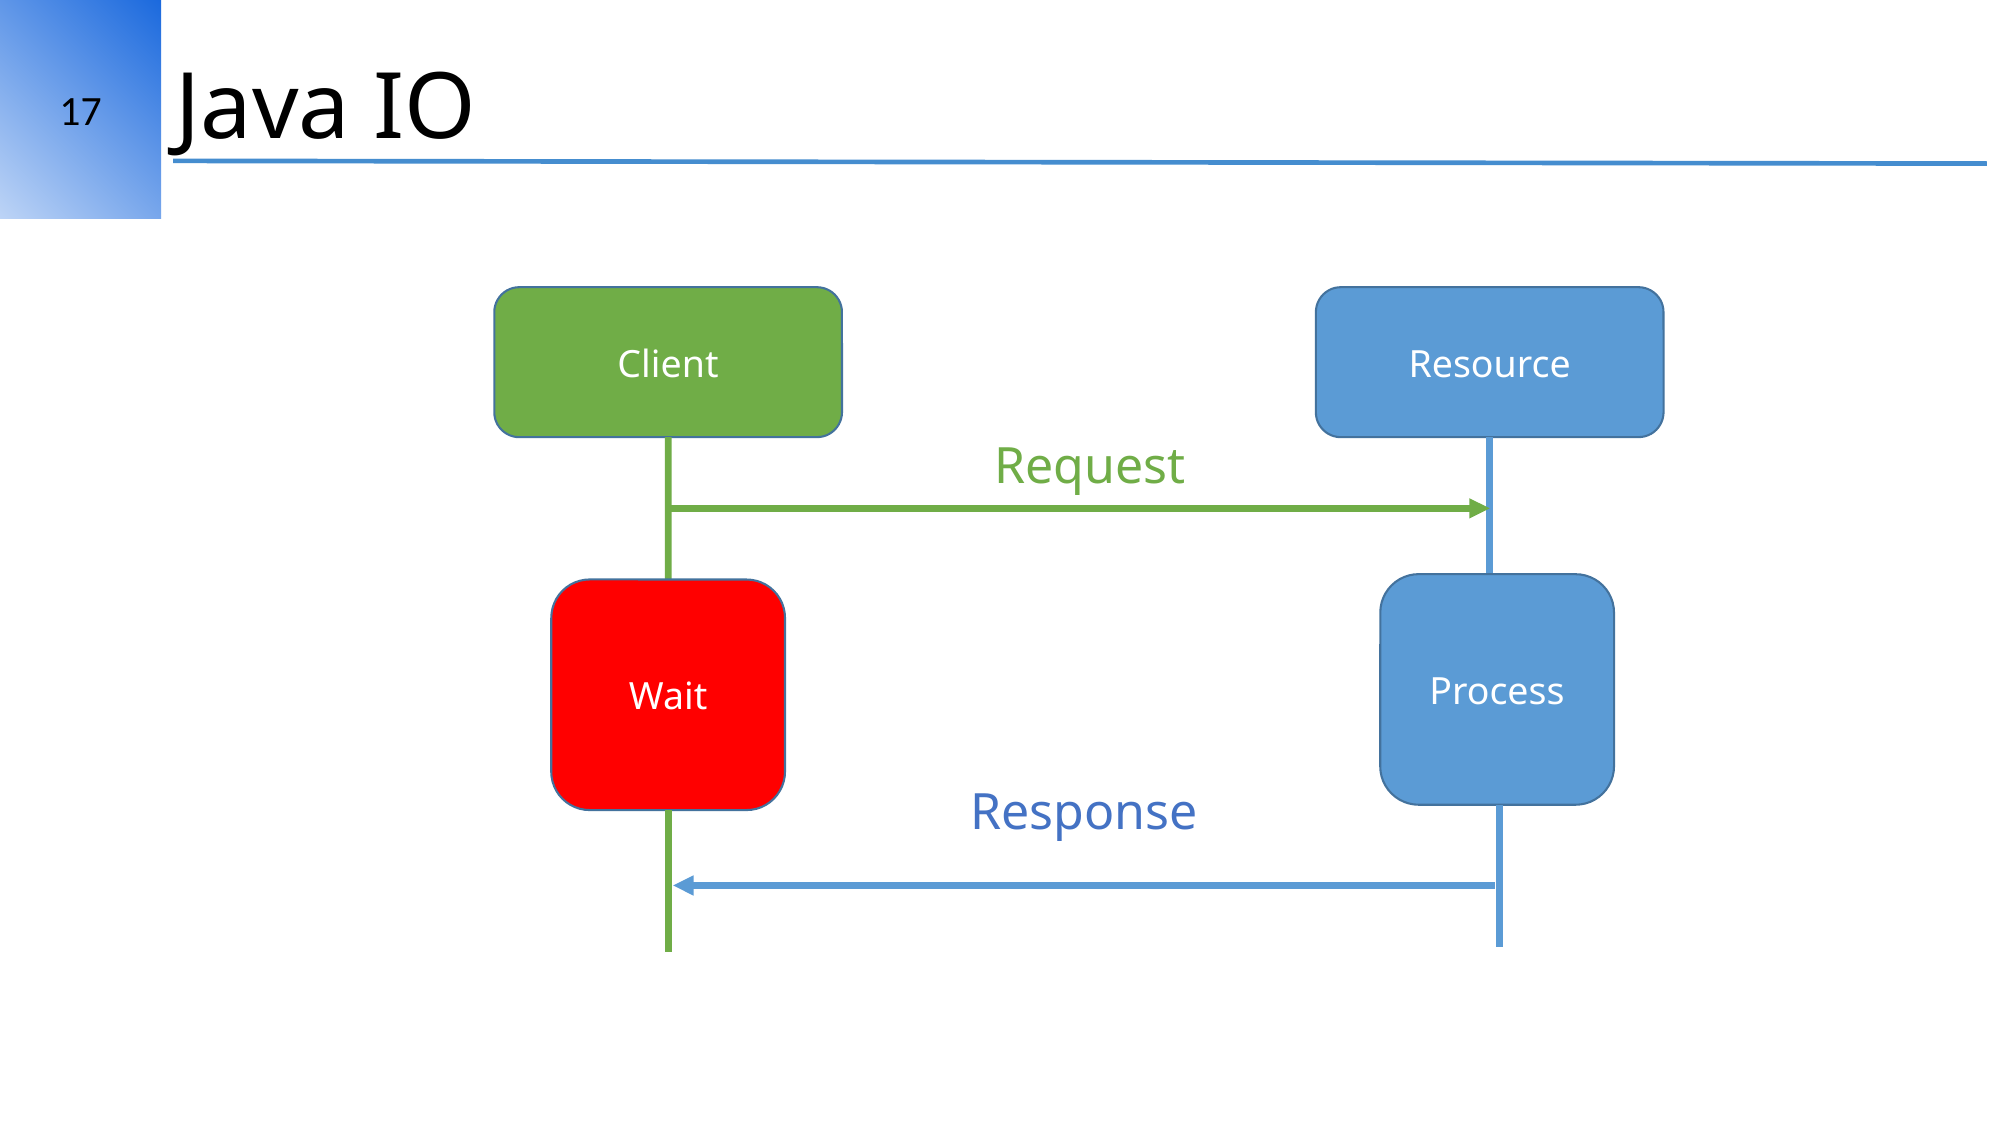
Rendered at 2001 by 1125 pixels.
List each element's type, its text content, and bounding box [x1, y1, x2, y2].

title Java IO [160, 0, 2000, 219]
list [161, 219, 2000, 1125]
text_box Request [979, 426, 1201, 502]
slide_number 17 [0, 0, 160, 219]
text_box Process [1379, 573, 1616, 806]
text_box Client [493, 286, 844, 439]
text_box Resource [1314, 286, 1665, 439]
text_box Response [955, 772, 1213, 847]
text_box Wait [550, 578, 787, 812]
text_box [173, 160, 1987, 164]
